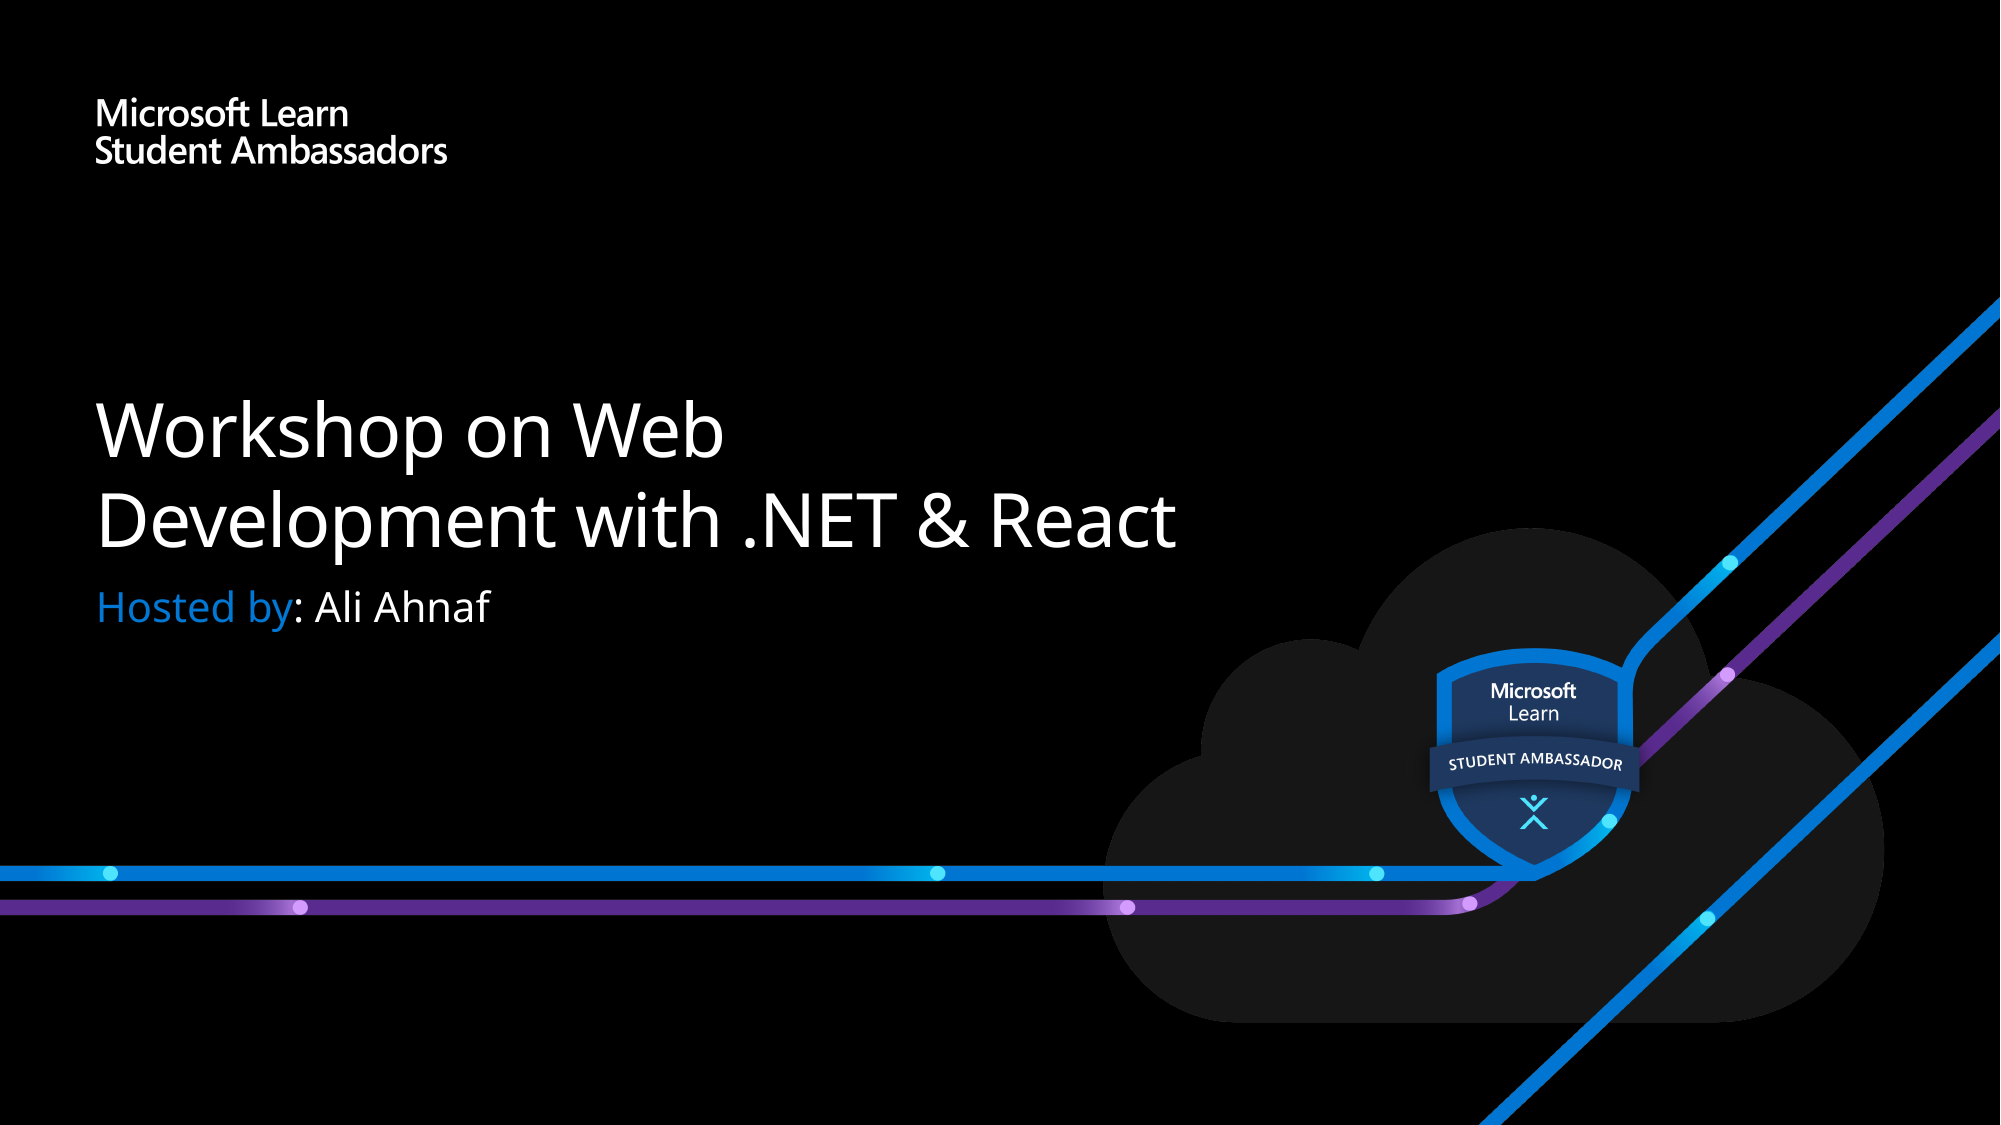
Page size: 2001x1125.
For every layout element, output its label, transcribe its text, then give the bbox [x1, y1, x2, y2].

picture [0, 97, 2000, 1125]
title Workshop on Web Development with .NET & React [95, 380, 1185, 563]
list Hosted by: Ali Ahnaf [95, 581, 1188, 632]
